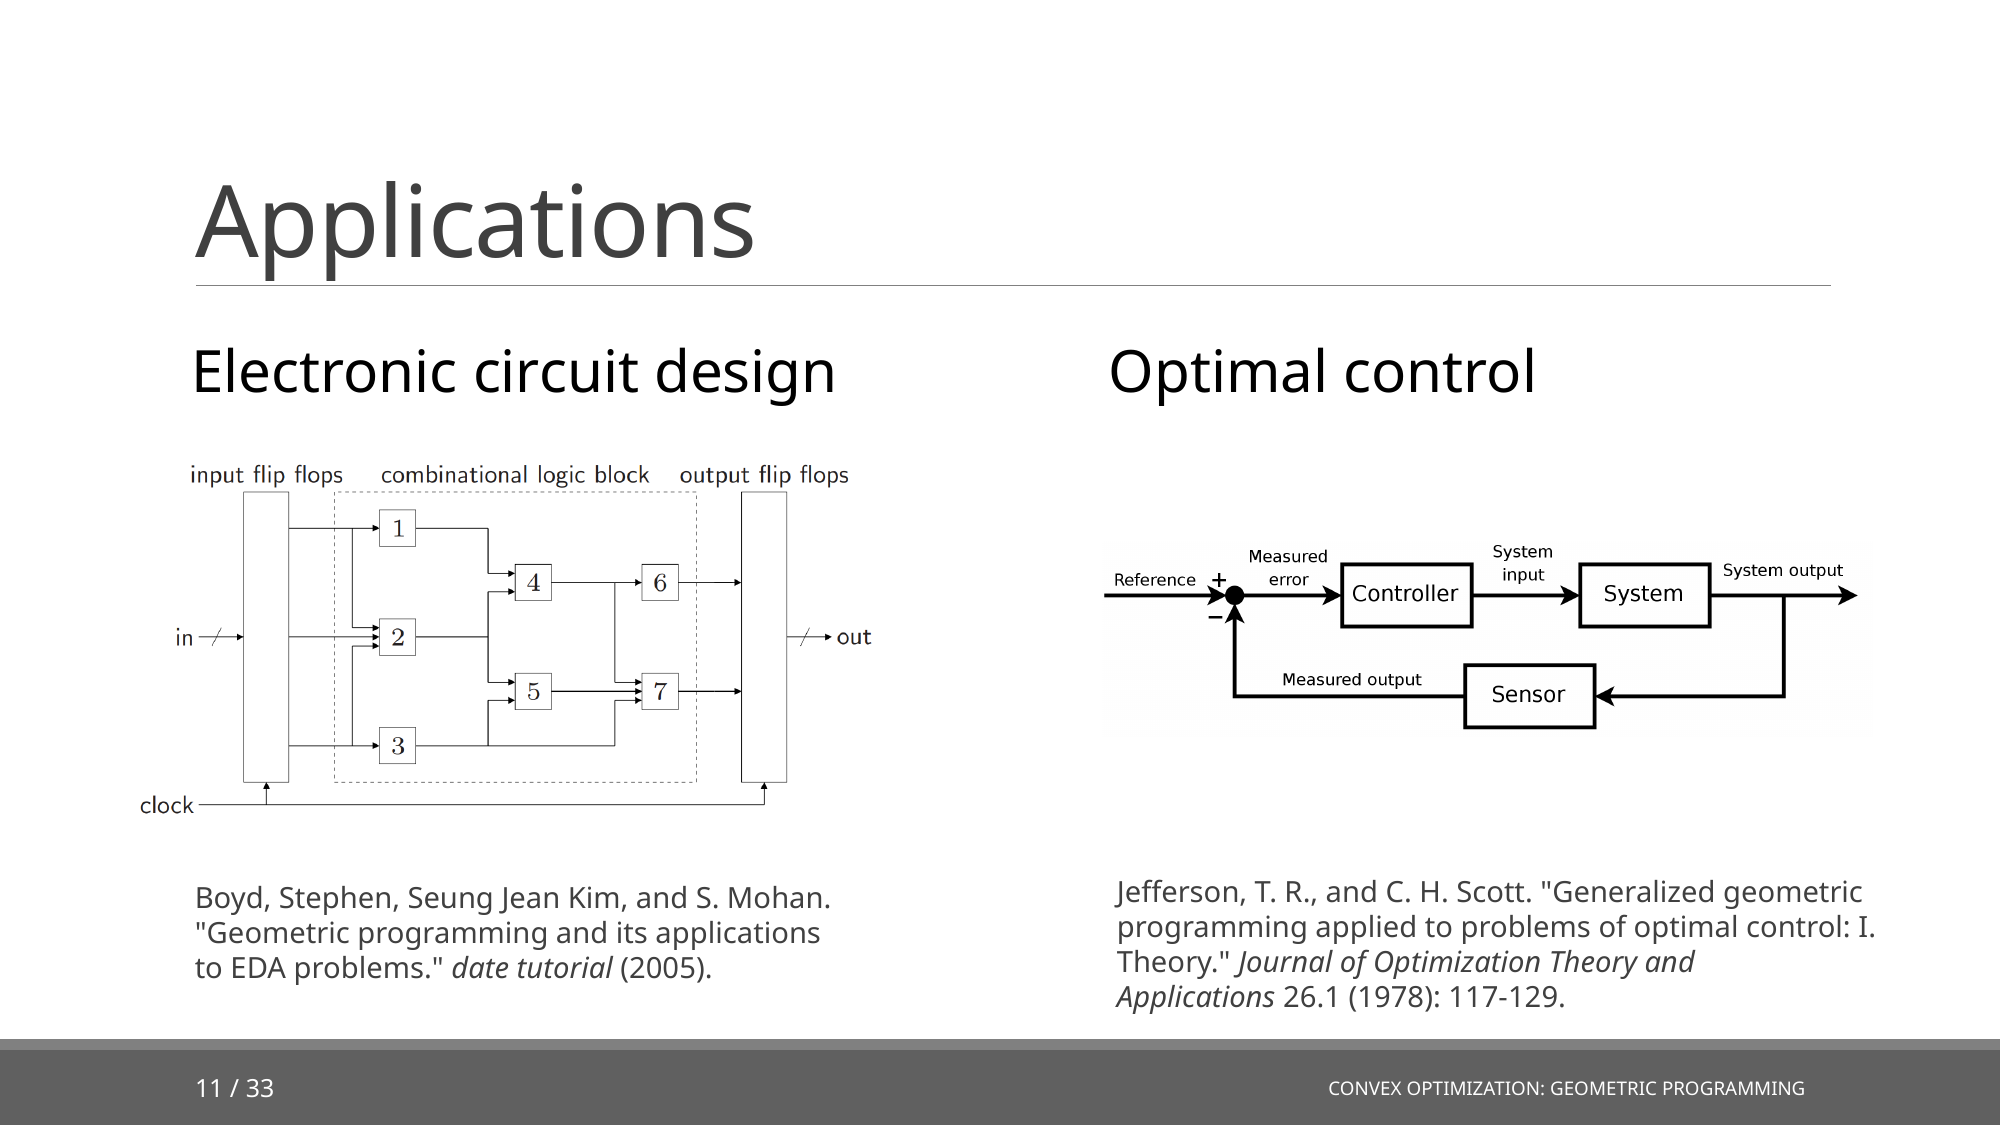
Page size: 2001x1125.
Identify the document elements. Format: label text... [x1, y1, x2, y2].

title Applications [180, 47, 1830, 285]
picture [127, 452, 877, 835]
picture [1101, 541, 1874, 737]
text_box Boyd, Stephen, Seung Jean Kim, and S. Mohan. "Geometric programming and its applications to EDA problems." date tutorial (2005). [179, 872, 847, 992]
text_box Electronic circuit design [176, 326, 853, 411]
text_box Optimal control [1094, 326, 1553, 411]
footer Convex optimization: Geometric Programming [1196, 1059, 1820, 1120]
text_box Jefferson, T. R., and C. H. Scott. "Generalized geometric programming applied to problems of optimal control: I. Theory." Journal of Optimization Theory and Applications 26.1 (1978): 117-129. [1102, 865, 1909, 1021]
